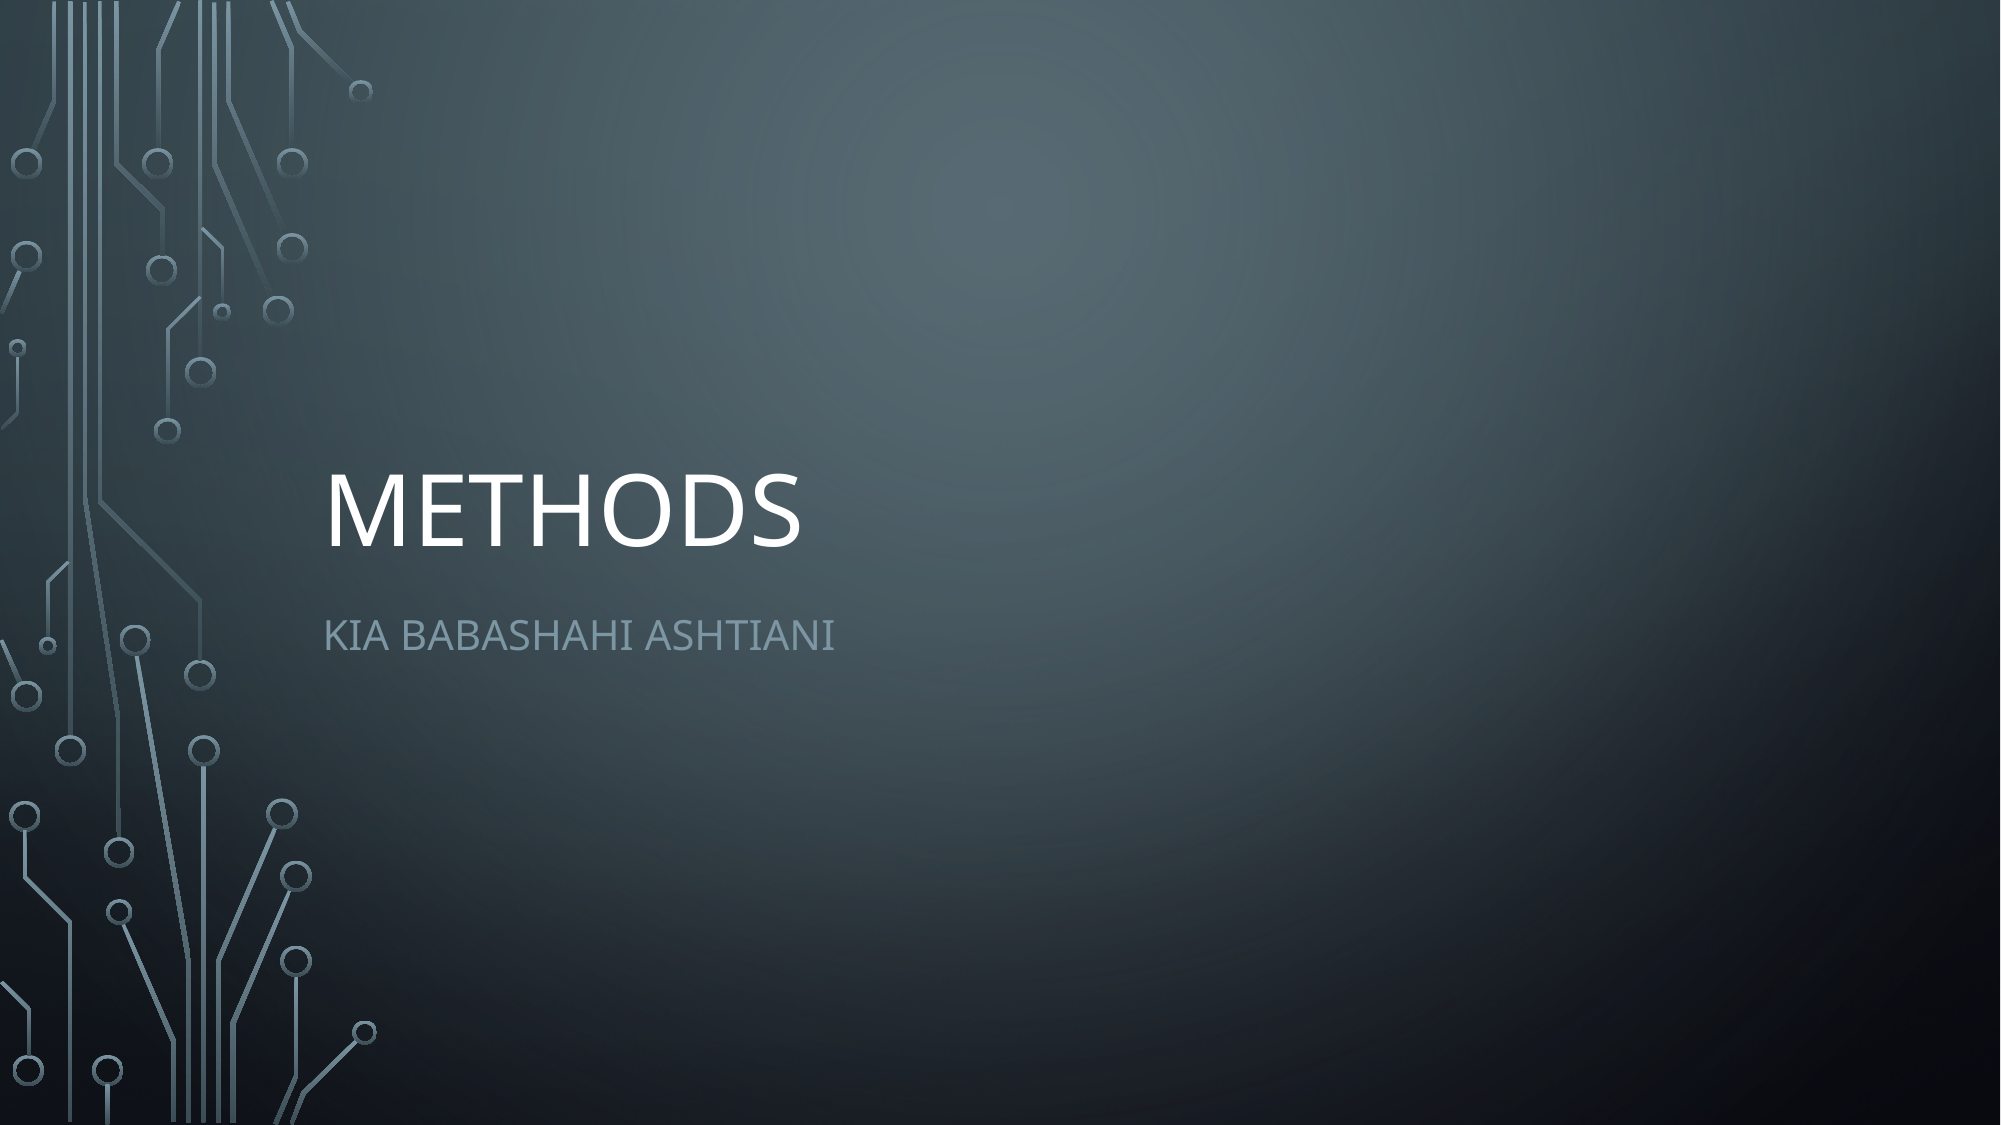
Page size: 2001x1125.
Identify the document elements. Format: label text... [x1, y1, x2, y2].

title Methods [307, 184, 1750, 576]
subtitle Kia Babashahi Ashtiani [307, 590, 1750, 863]
